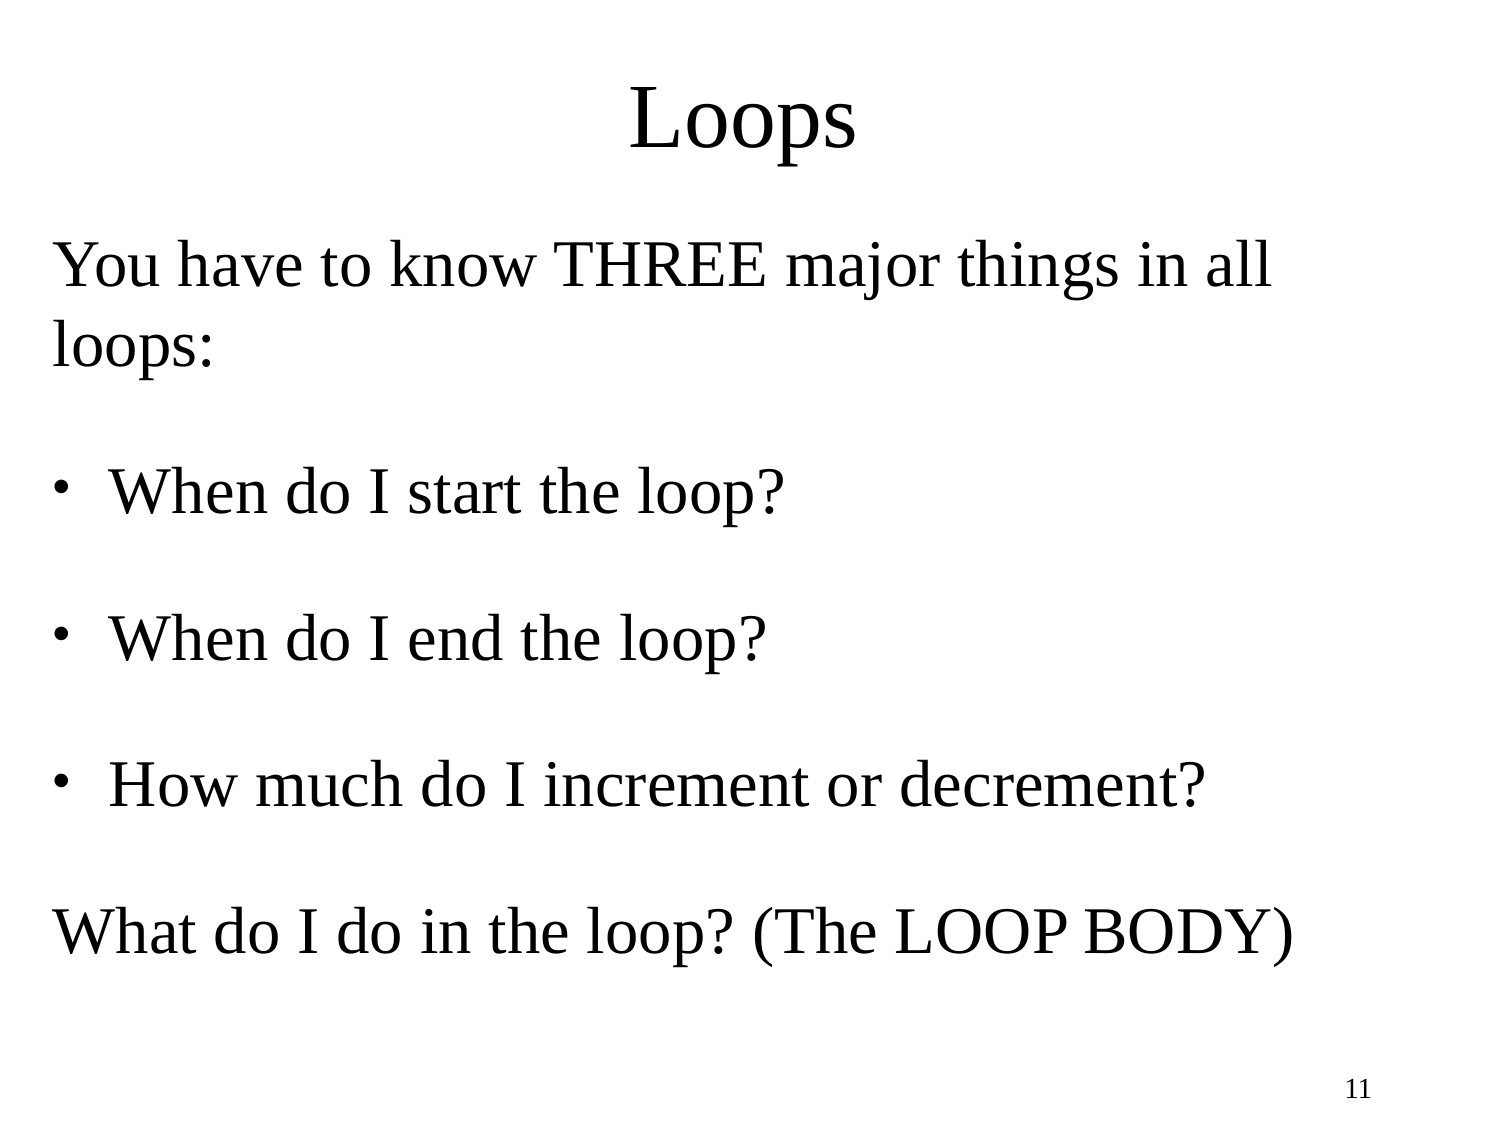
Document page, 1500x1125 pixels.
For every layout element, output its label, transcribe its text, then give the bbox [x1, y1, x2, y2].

title Loops [24, 37, 1463, 185]
list You have to know THREE major things in all loops: When do I start the loop? When do I end the loop? How much do I increment or decrement? What do I do in the loop? (The LOOP BODY) [37, 212, 1469, 884]
slide_number 11 [1074, 1049, 1388, 1125]
